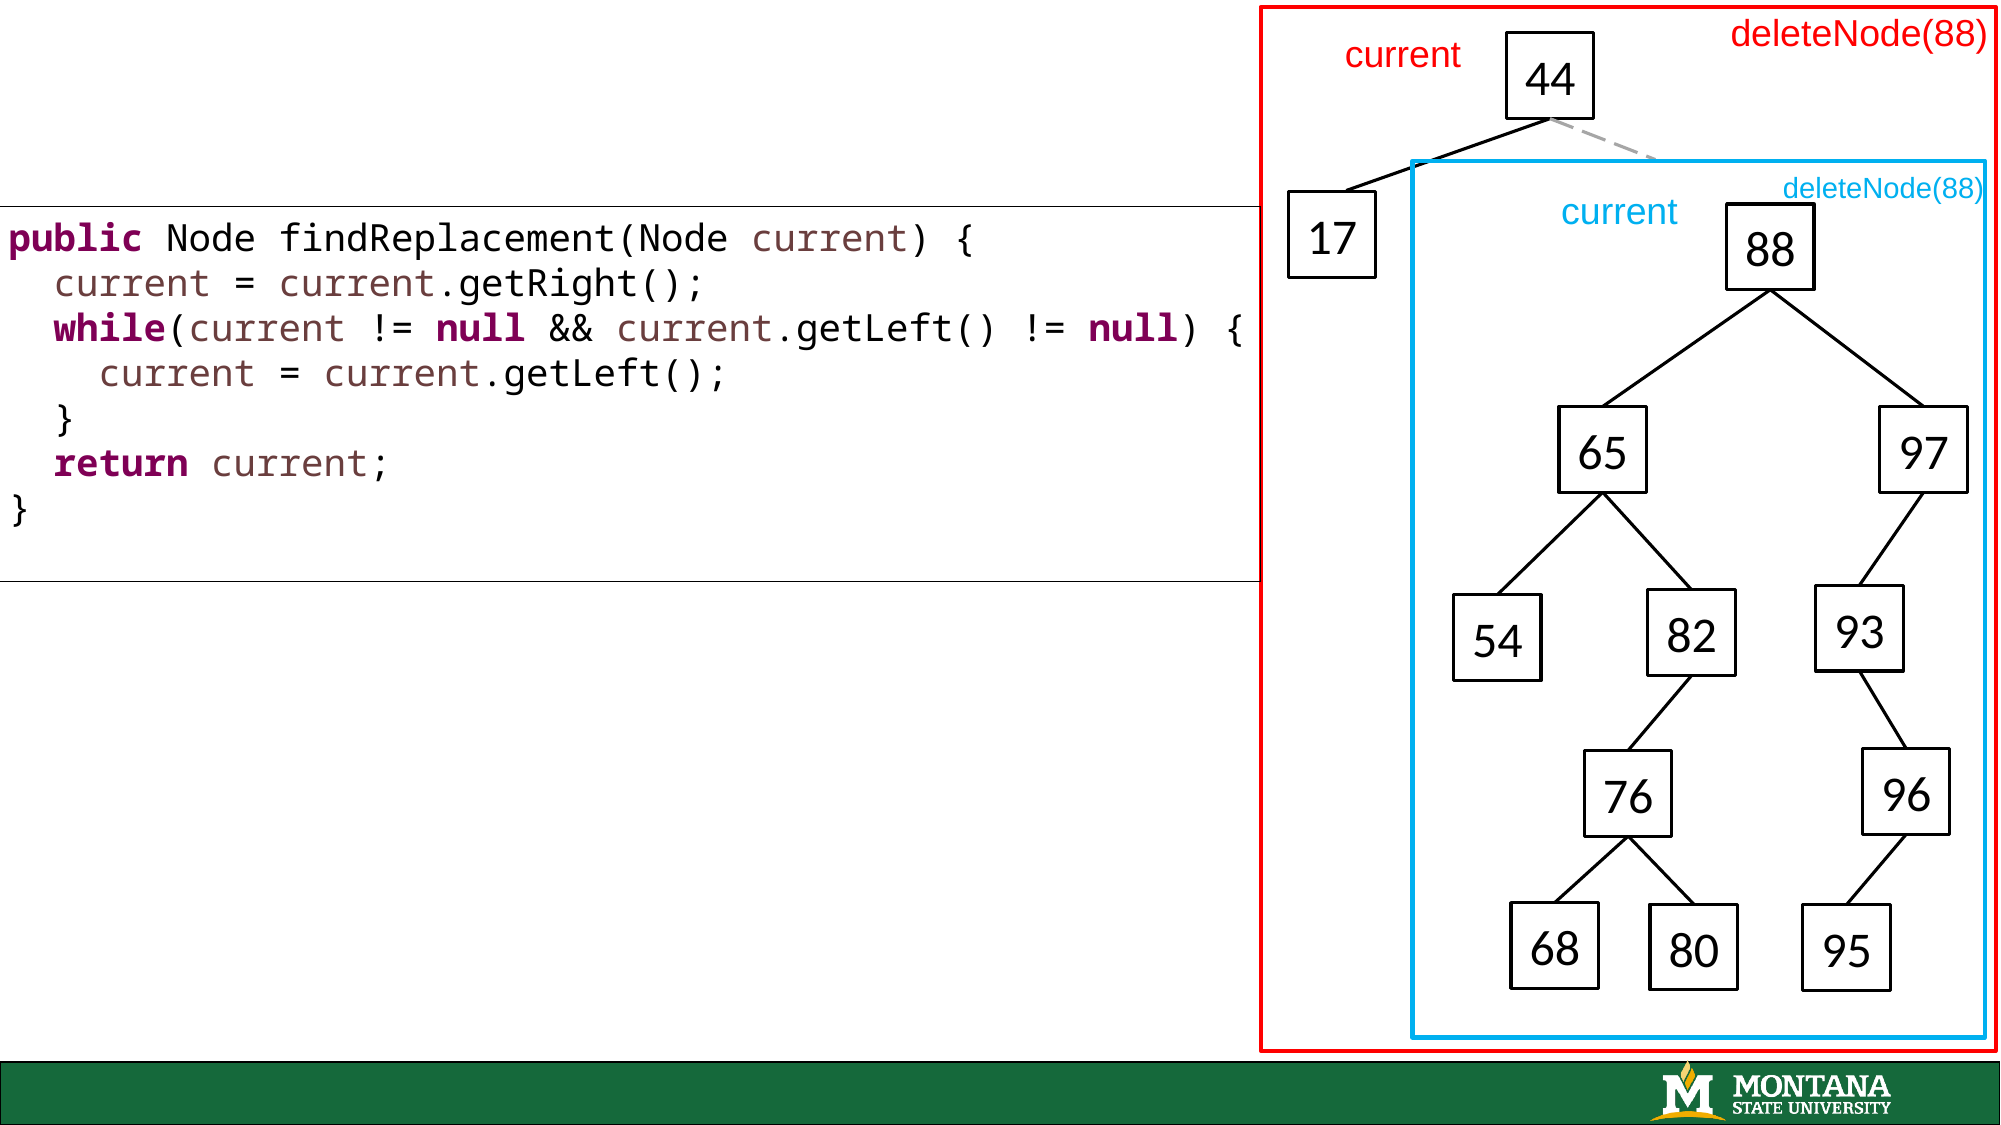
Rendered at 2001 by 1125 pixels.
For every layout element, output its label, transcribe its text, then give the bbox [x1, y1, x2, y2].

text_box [0, 1060, 1648, 1125]
text_box current [1329, 22, 1477, 83]
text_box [1859, 670, 1907, 749]
text_box [1259, 5, 1998, 1053]
text_box [1410, 159, 1987, 1040]
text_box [1859, 492, 1924, 586]
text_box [1345, 118, 1551, 191]
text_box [1554, 835, 1627, 903]
text_box deleteNode(88) [1715, 1, 2000, 62]
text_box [1602, 289, 1770, 407]
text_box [1846, 834, 1907, 905]
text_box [1627, 675, 1692, 751]
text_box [1602, 492, 1692, 590]
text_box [1497, 491, 1602, 595]
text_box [1892, 1060, 2000, 1125]
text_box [1770, 289, 1924, 407]
text_box current [1546, 179, 1693, 240]
text_box deleteNode(88) [1768, 161, 2000, 212]
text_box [1549, 118, 1656, 160]
picture [1649, 1060, 1892, 1122]
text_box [1627, 835, 1694, 905]
text_box public Node findReplacement(Node current) { current = current.getRight(); while(current != null && current.getLeft() != null) { current = current.getLeft(); } return current; } [0, 206, 1261, 582]
